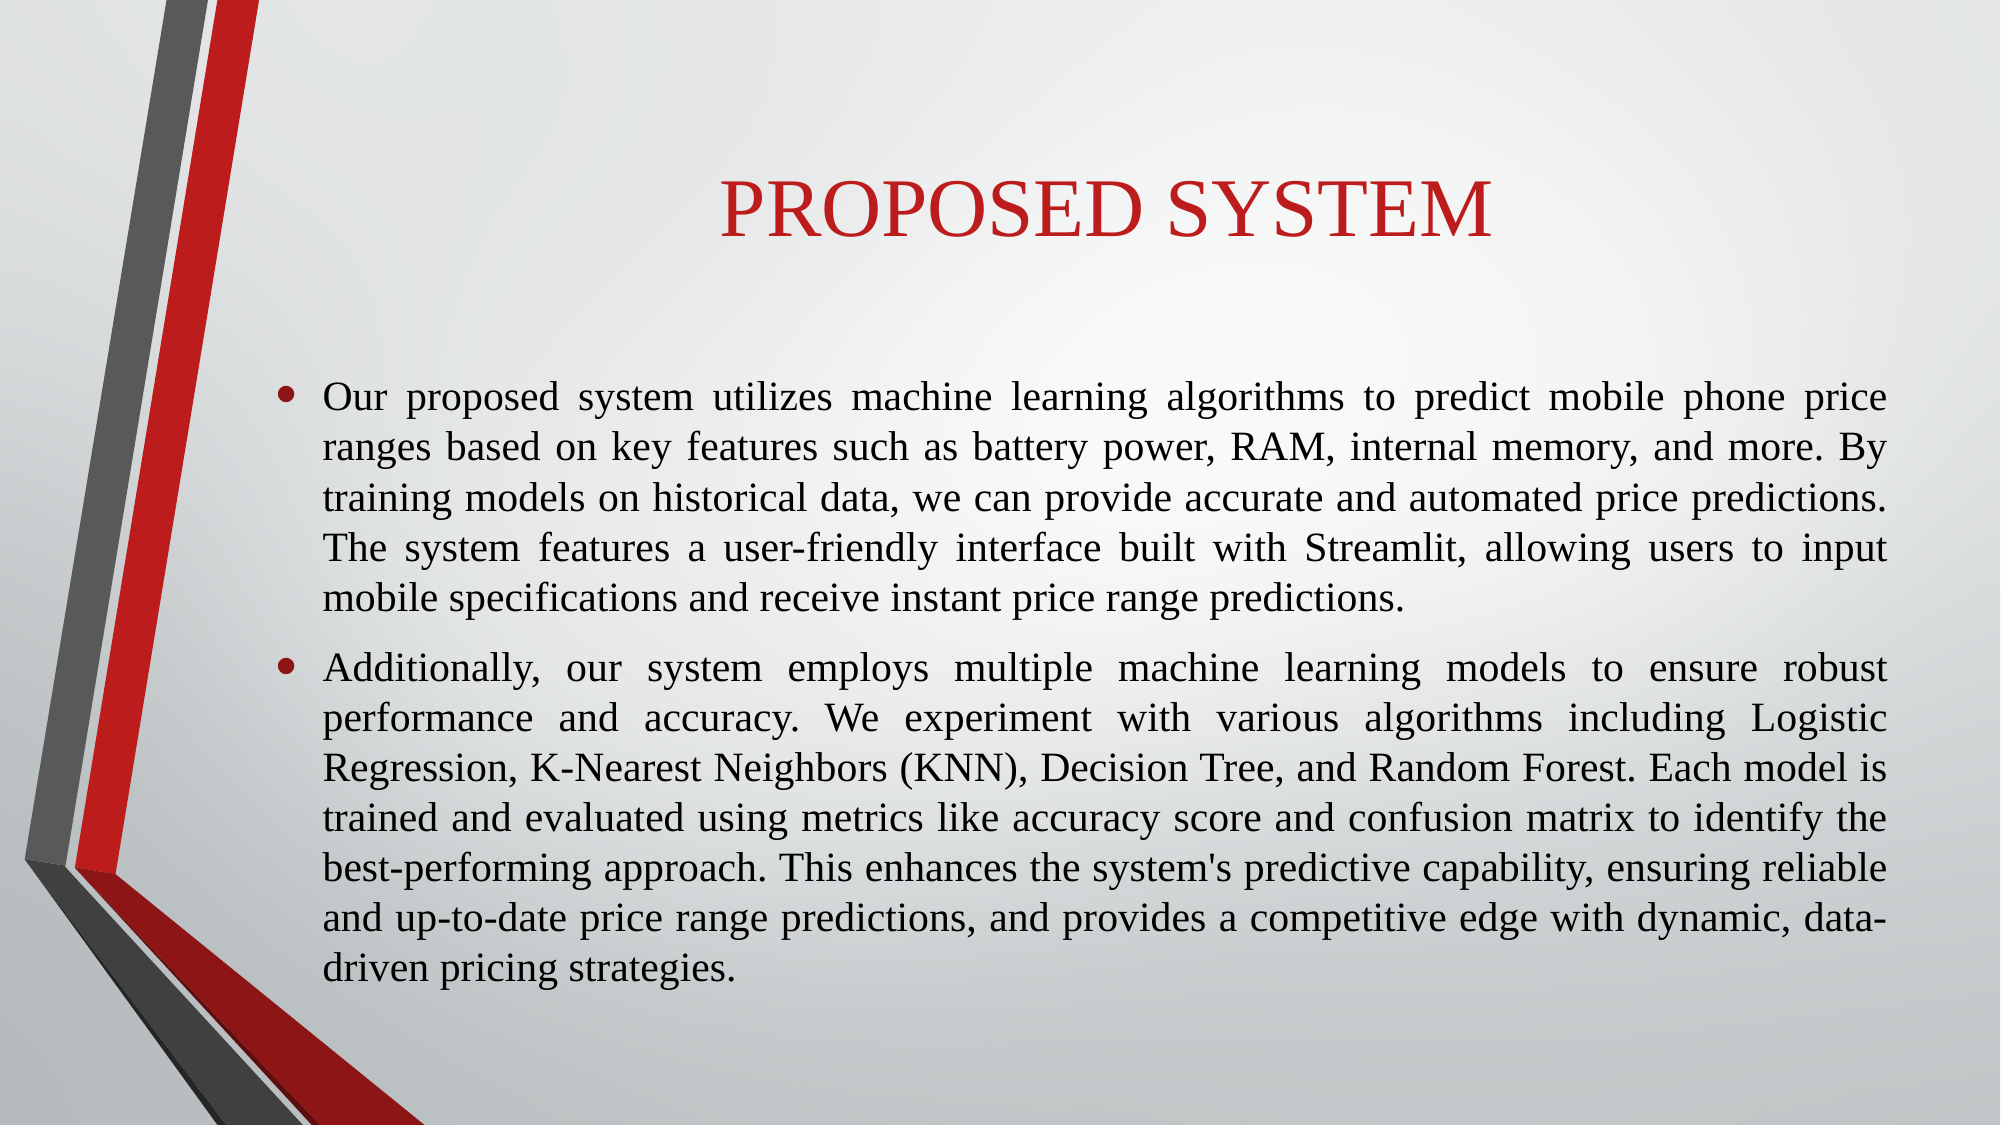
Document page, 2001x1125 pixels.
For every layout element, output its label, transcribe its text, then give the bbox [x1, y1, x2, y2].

list Our proposed system utilizes machine learning algorithms to predict mobile phone price ranges based on key features such as battery power, RAM, internal memory, and more. By training models on historical data, we can provide accurate and automated price predictions. The system features a user-friendly interface built with Streamlit, allowing users to input mobile specifications and receive instant price range predictions. Additionally, our system employs multiple machine learning models to ensure robust performance and accuracy. We experiment with various algorithms including Logistic Regression, K-Nearest Neighbors (KNN), Decision Tree, and Random Forest. Each model is trained and evaluated using metrics like accuracy score and confusion matrix to identify the best-performing approach. This enhances the system's predictive capability, ensuring reliable and up-to-date price range predictions, and provides a competitive edge with dynamic, data-driven pricing strategies. [260, 316, 1905, 1067]
title PROPOSED SYSTEM [243, 70, 1887, 336]
